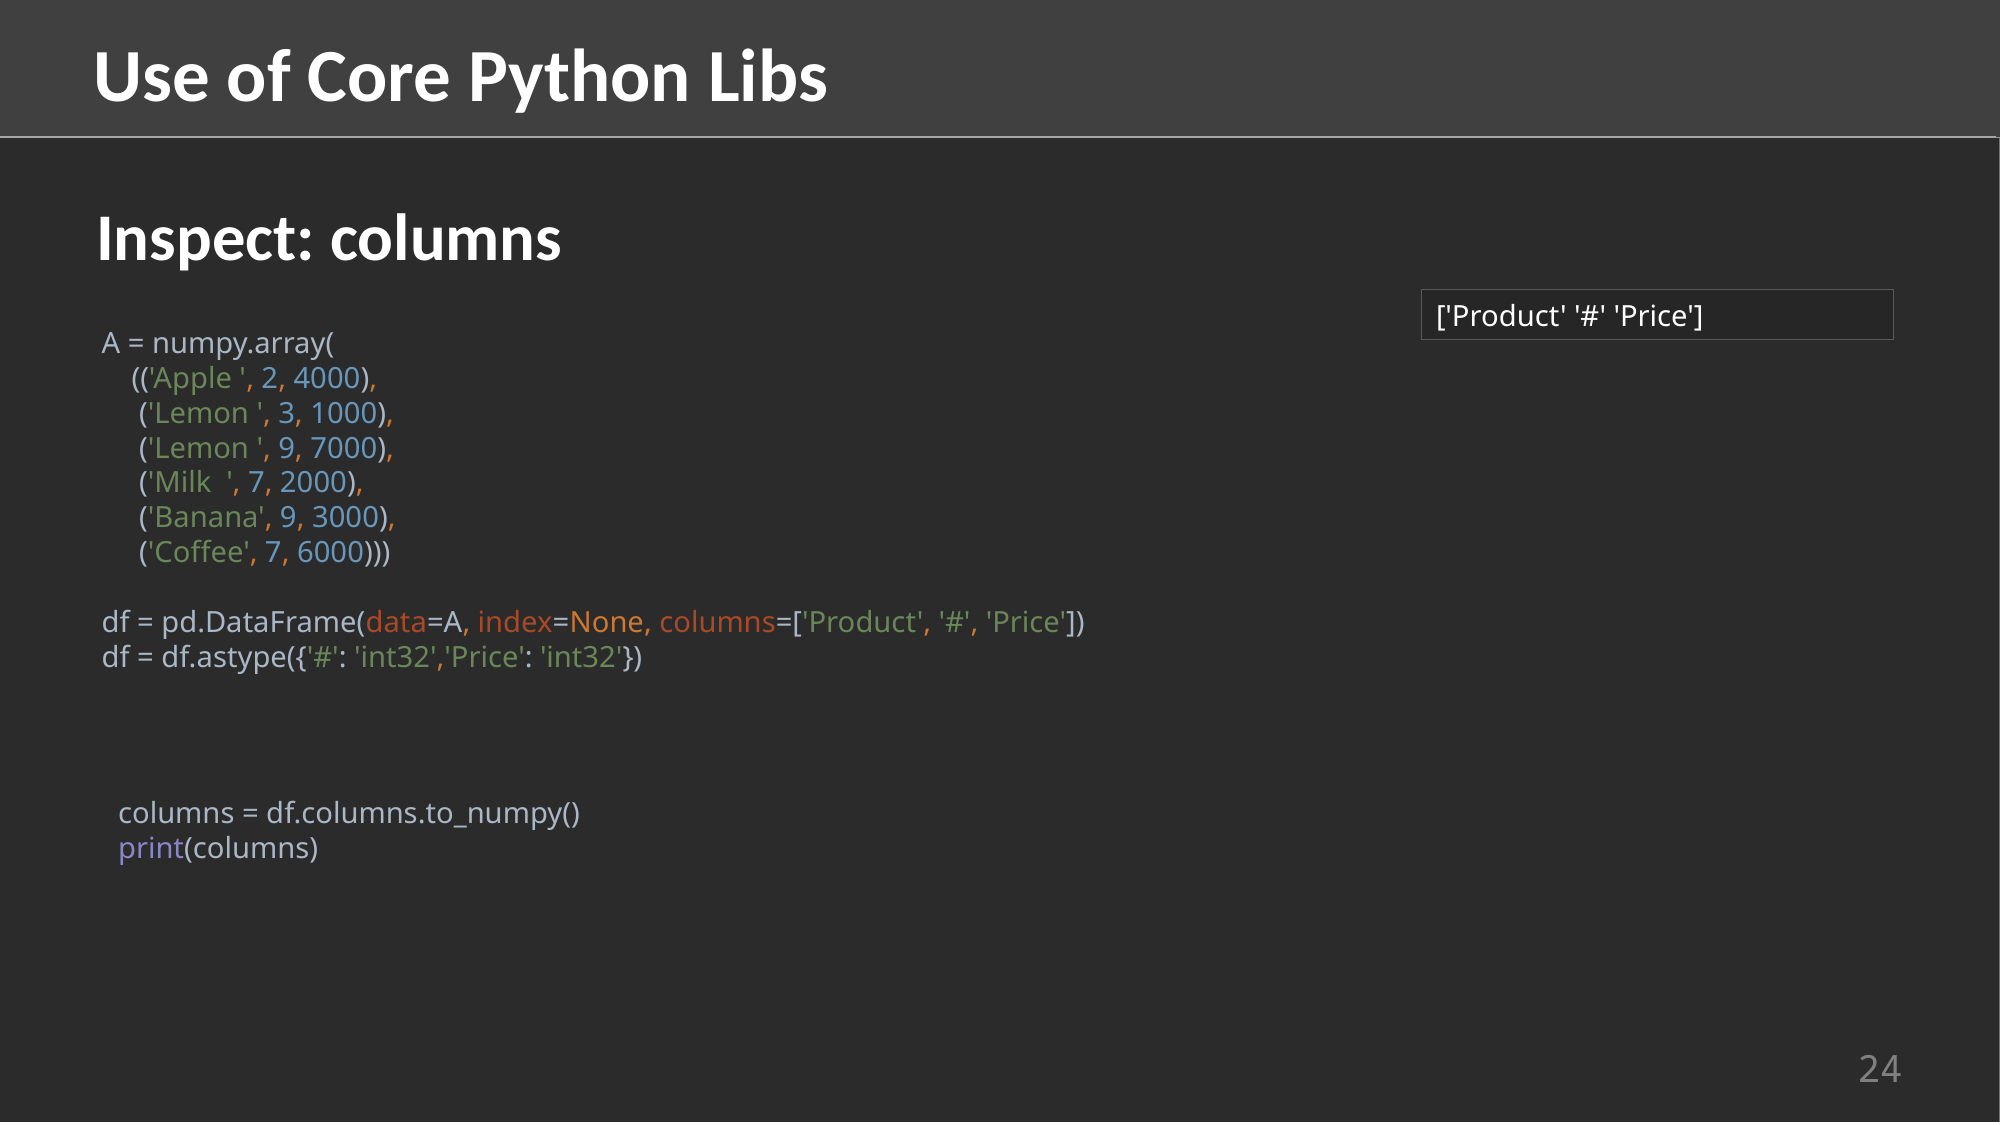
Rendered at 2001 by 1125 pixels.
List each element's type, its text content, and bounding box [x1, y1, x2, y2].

text_box Use of Core Python Libs [78, 19, 1863, 124]
text_box columns = df.columns.to_numpy() print(columns) [103, 786, 596, 872]
text_box Inspect: columns [81, 186, 1248, 281]
text_box ['Product' '#' 'Price'] [1421, 289, 1894, 340]
text_box A = numpy.array( (('Apple ', 2, 4000), ('Lemon ', 3, 1000), ('Lemon ', 9, 7000), ('Milk ', 7, 2000), ('Banana', 9, 3000), ('Coffee', 7, 6000))) df = pd.DataFrame(data=A, index=None, columns=['Product', '#', 'Price']) df = df.astype({'#': 'int32','Price': 'int32'}) [86, 316, 1658, 681]
